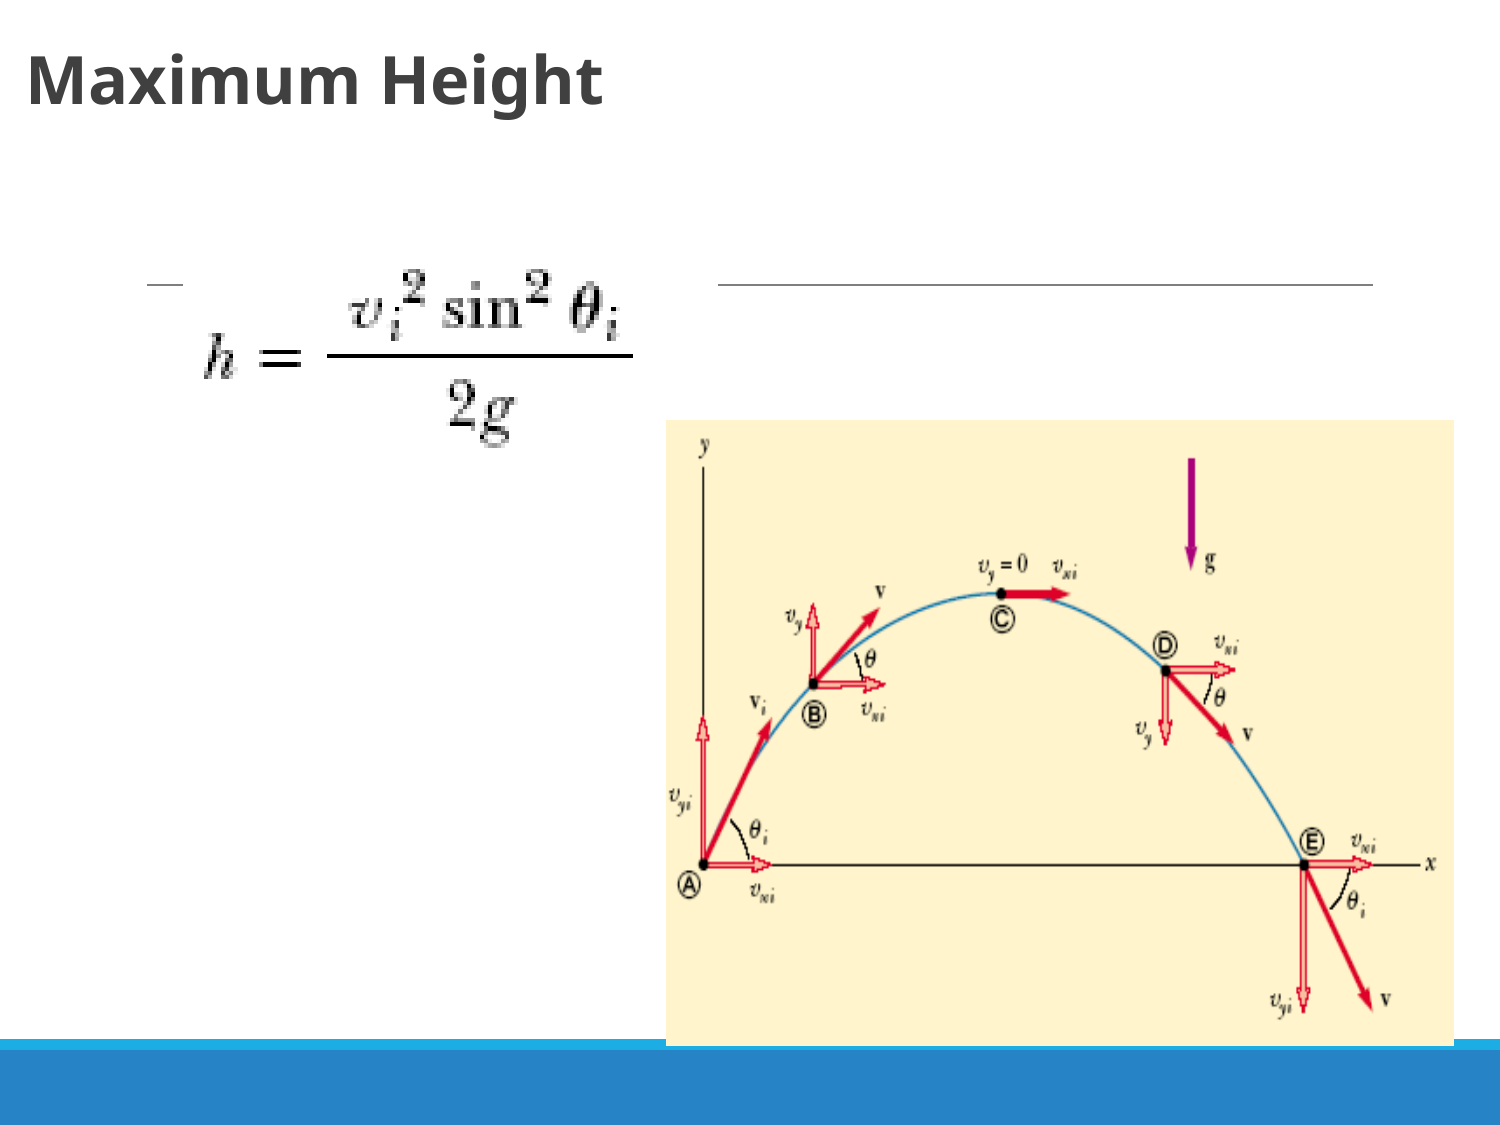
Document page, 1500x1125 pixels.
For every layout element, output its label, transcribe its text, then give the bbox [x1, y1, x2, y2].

title Maximum Height [10, 31, 1324, 206]
picture [182, 205, 1454, 1047]
